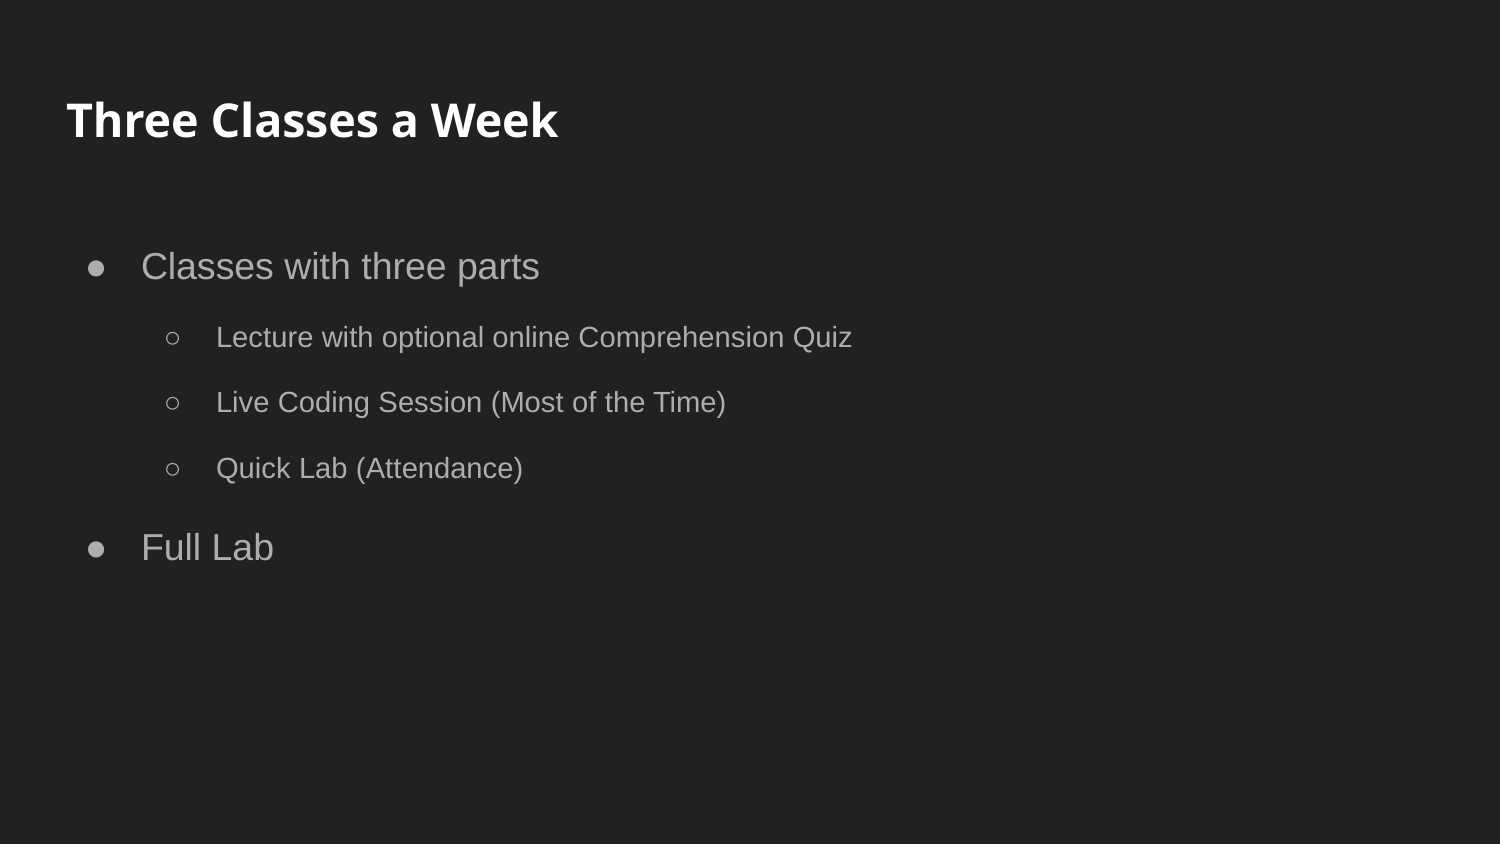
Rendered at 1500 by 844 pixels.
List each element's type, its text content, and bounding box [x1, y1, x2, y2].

title Three Classes a Week [51, 72, 1449, 167]
list Classes with three parts Lecture with optional online Comprehension Quiz Live Coding Session (Most of the Time) Quick Lab (Attendance) Full Lab [51, 189, 1449, 750]
